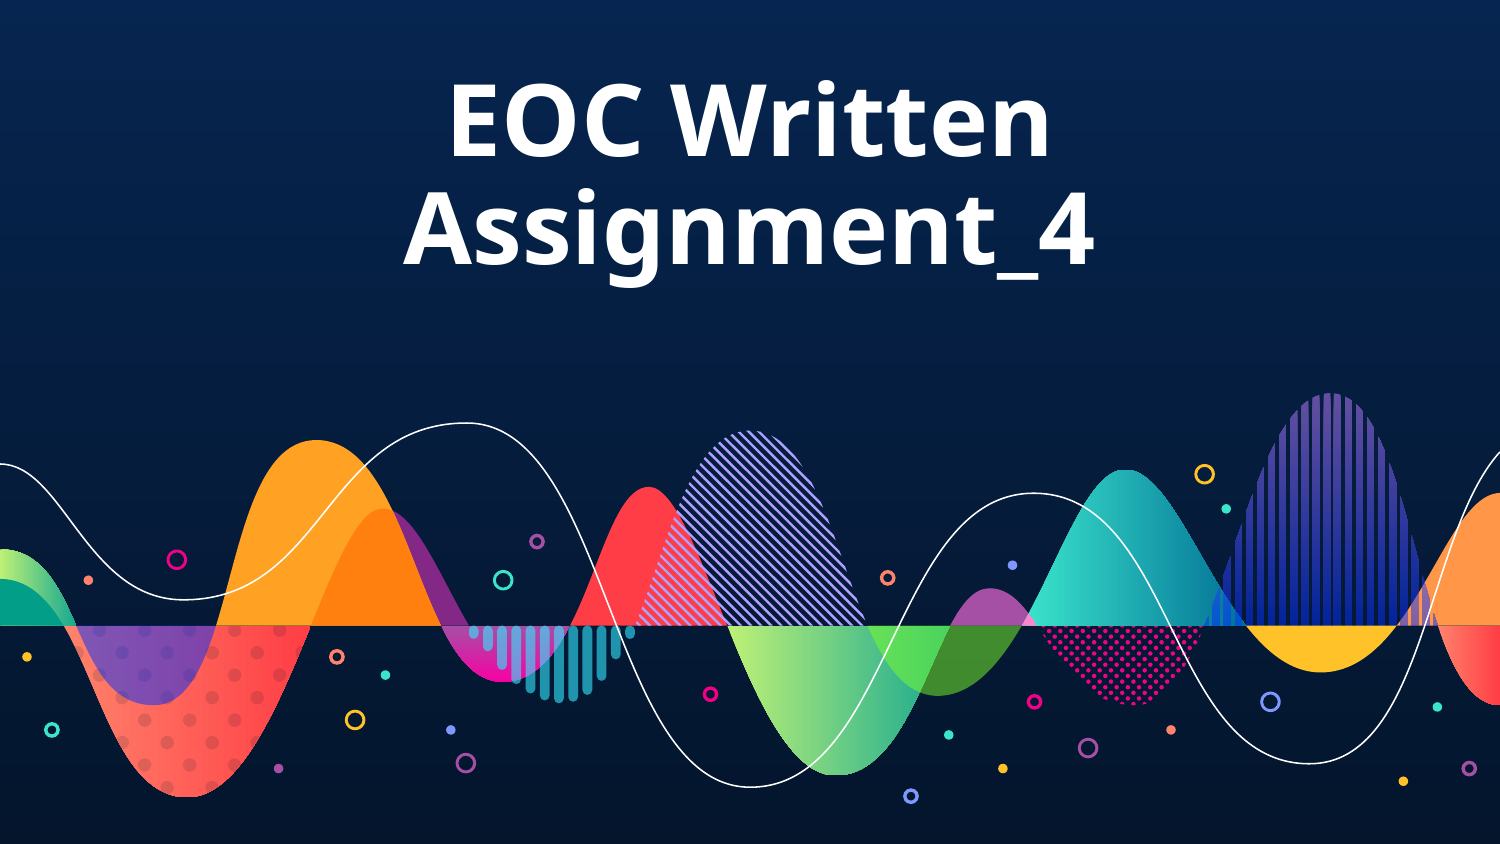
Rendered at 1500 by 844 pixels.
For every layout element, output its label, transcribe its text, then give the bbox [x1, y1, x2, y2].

title EOC Written Assignment_4 [140, 64, 1360, 287]
